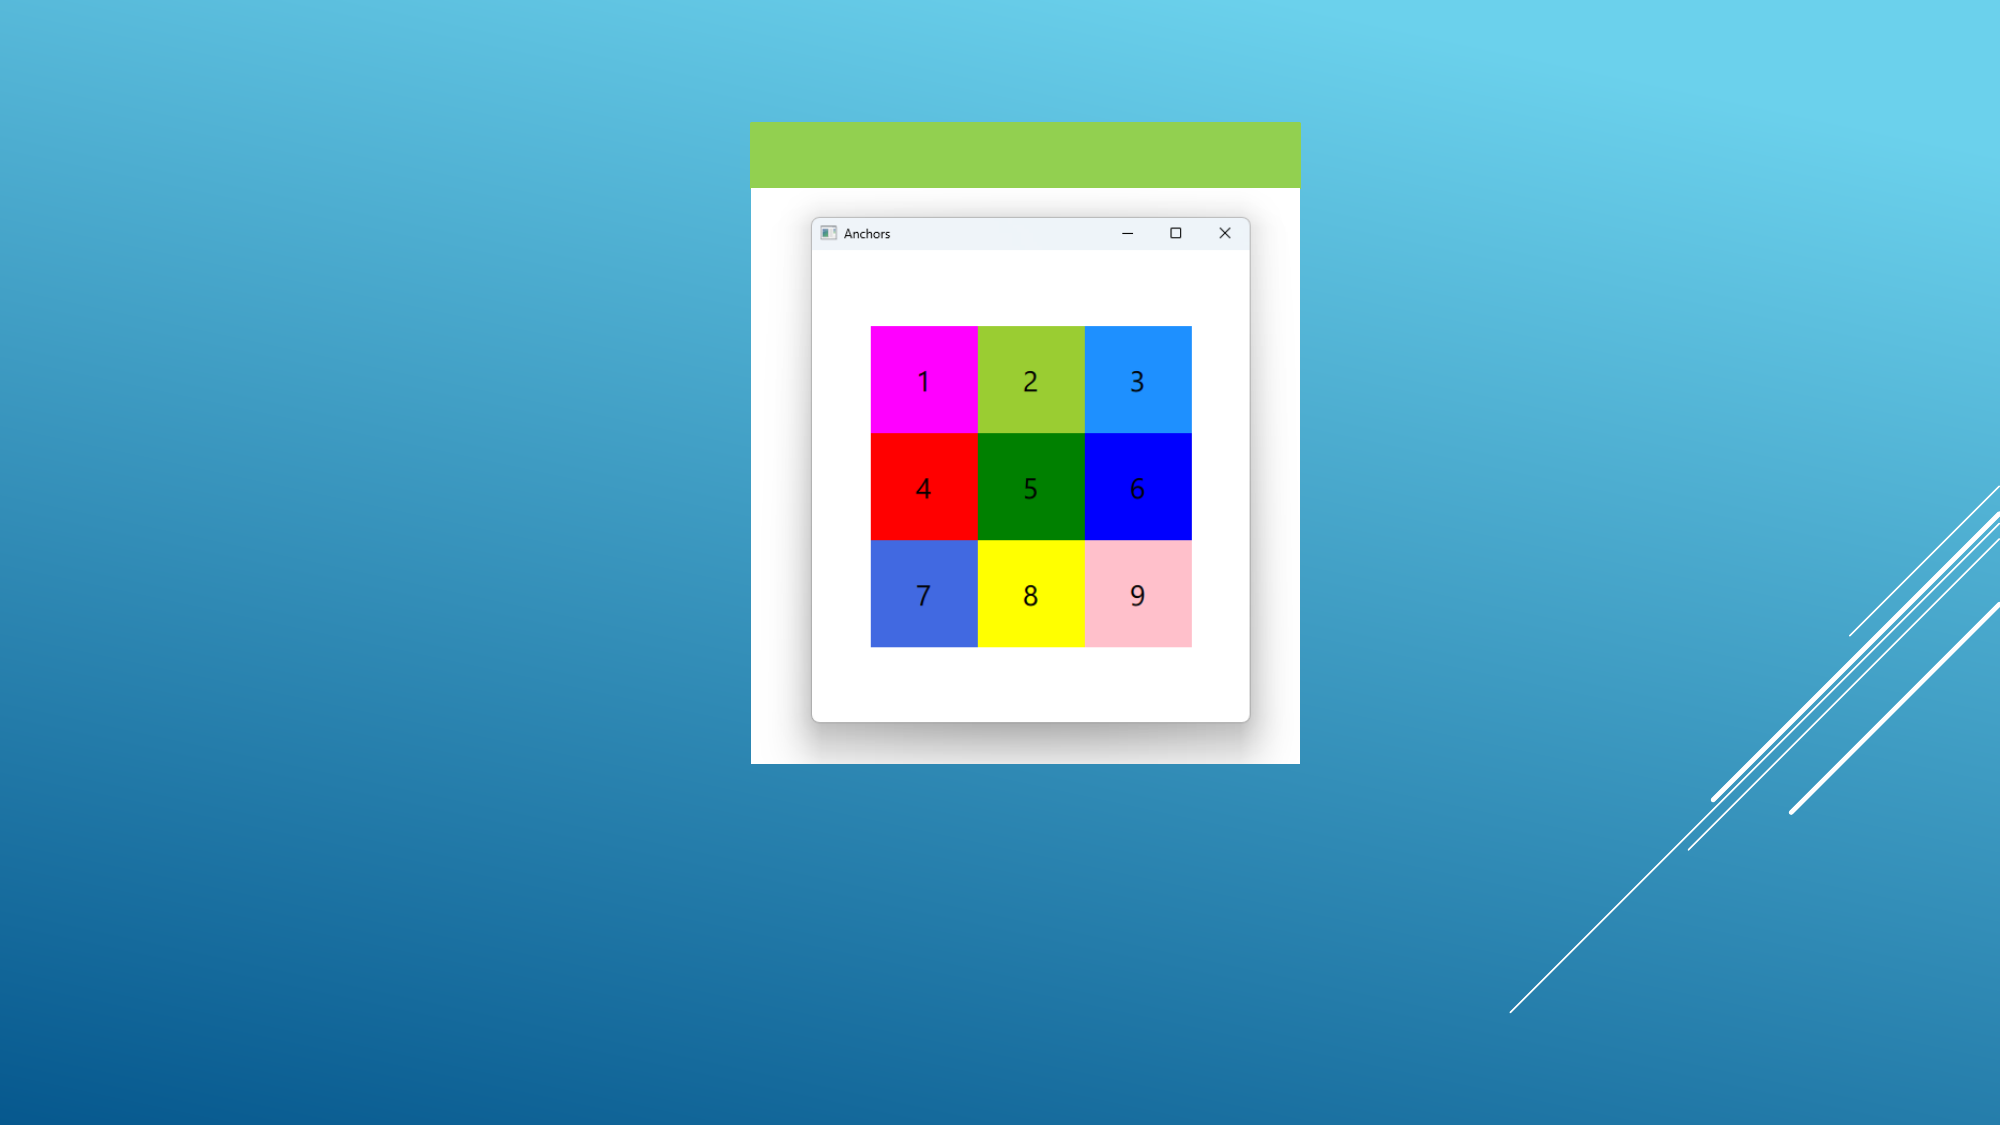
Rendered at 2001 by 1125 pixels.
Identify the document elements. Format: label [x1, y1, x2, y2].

picture [751, 188, 1300, 764]
text_box [750, 122, 1301, 190]
